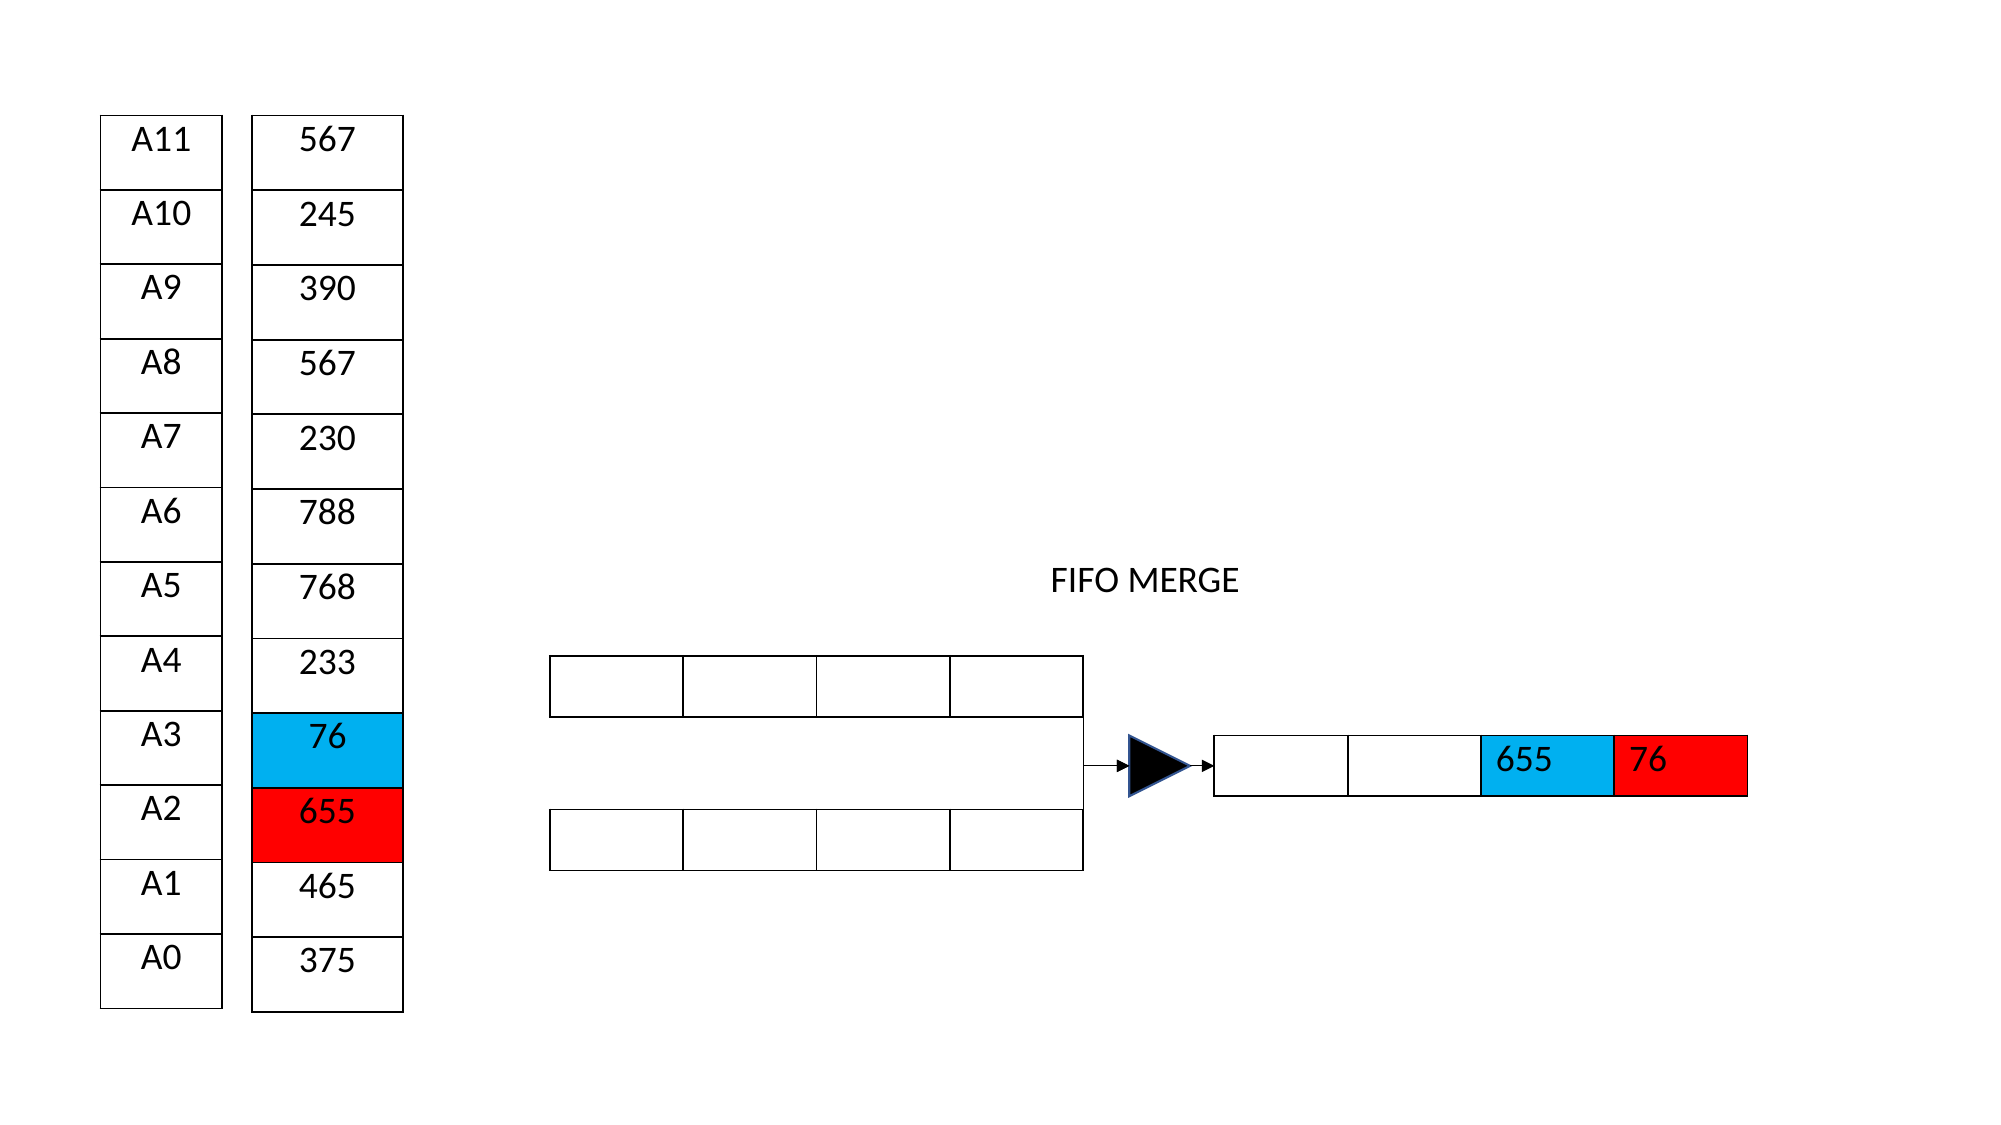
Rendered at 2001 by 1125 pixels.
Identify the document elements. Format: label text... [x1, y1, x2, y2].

table_header A11 [101, 116, 221, 189]
table_cell 233 [253, 639, 402, 712]
table_cell 768 [253, 565, 402, 638]
table_cell 375 [253, 938, 402, 1011]
table_cell A4 [101, 637, 221, 710]
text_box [1066, 702, 1146, 750]
table_cell A10 [101, 191, 221, 263]
table_cell A6 [101, 488, 221, 561]
table_header 567 [253, 116, 402, 189]
table_header [817, 657, 949, 716]
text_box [1069, 779, 1144, 826]
text_box FIFO MERGE [1035, 547, 1837, 608]
table_cell A2 [101, 786, 221, 859]
table_cell 245 [253, 191, 402, 264]
table_header [684, 810, 816, 870]
table_cell 465 [253, 863, 402, 936]
table_cell A7 [101, 414, 221, 487]
table_cell 230 [253, 415, 402, 488]
table_header [684, 657, 816, 716]
table_header 655 [1482, 736, 1613, 795]
table_cell 76 [253, 714, 402, 787]
text_box [1128, 742, 1193, 791]
table_cell A1 [101, 860, 221, 933]
table_header [1349, 736, 1480, 795]
table_header [951, 657, 1082, 716]
table_header [817, 810, 949, 870]
table_cell A9 [101, 265, 221, 338]
table_header 76 [1615, 736, 1747, 795]
table_cell 567 [253, 341, 402, 413]
table_header [951, 810, 1082, 870]
table_cell A5 [101, 563, 221, 635]
table_cell A3 [101, 712, 221, 784]
table_cell 788 [253, 490, 402, 563]
table_header [551, 657, 682, 716]
table_cell 390 [253, 266, 402, 339]
table_header [1215, 736, 1347, 795]
table_cell A0 [101, 935, 221, 1008]
table_header [551, 810, 682, 870]
table_cell 655 [253, 789, 402, 862]
table_cell A8 [101, 340, 221, 412]
